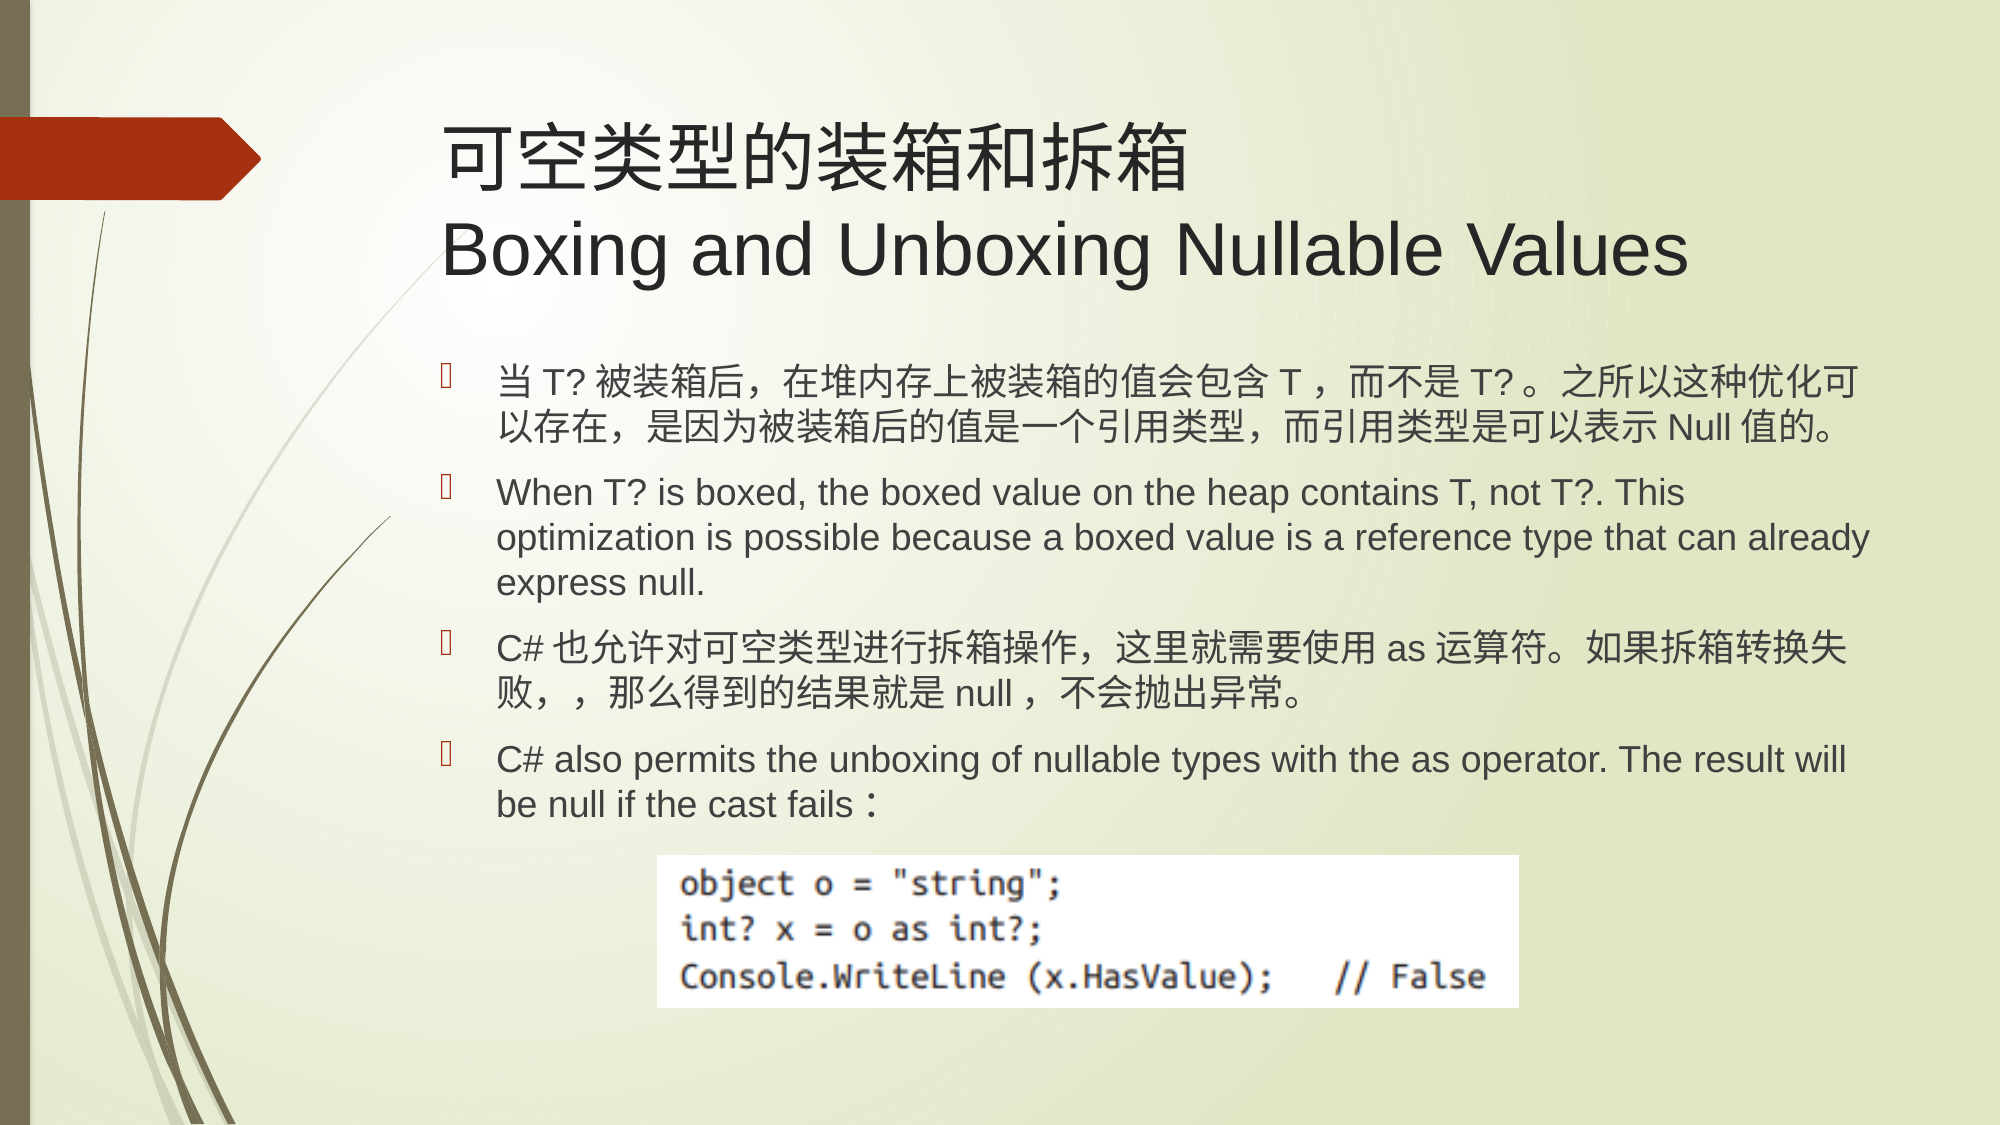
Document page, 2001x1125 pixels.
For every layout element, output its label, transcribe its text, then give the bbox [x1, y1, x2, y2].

list 当T?被装箱后，在堆内存上被装箱的值会包含T，而不是T?。之所以这种优化可以存在，是因为被装箱后的值是一个引用类型，而引用类型是可以表示Null值的。 When T? is boxed, the boxed value on the heap contains T, not T?. This optimization is possible because a boxed value is a reference type that can already express null. C#也允许对可空类型进行拆箱操作，这里就需要使用as运算符。如果拆箱转换失败，，那么得到的结果就是null，不会抛出异常。 C# also permits the unboxing of nullable types with the as operator. The result will be null if the cast fails： [424, 350, 1888, 970]
picture [657, 855, 1519, 1008]
title 可空类型的装箱和拆箱 Boxing and Unboxing Nullable Values [425, 102, 1888, 313]
